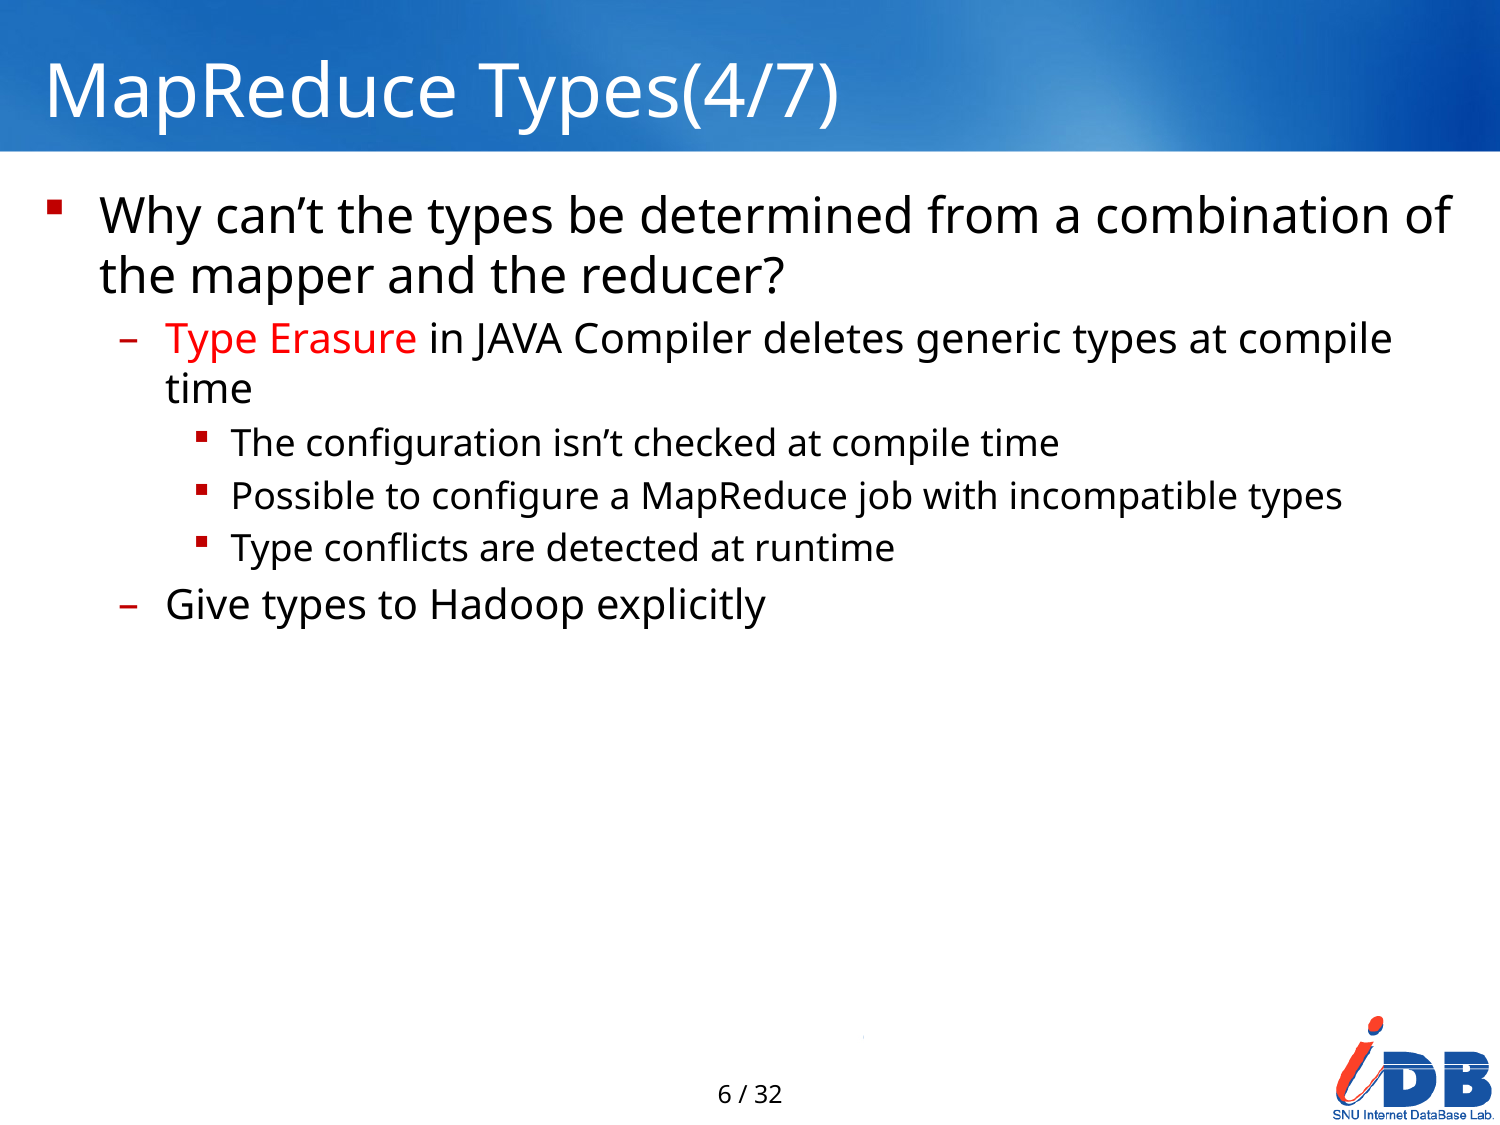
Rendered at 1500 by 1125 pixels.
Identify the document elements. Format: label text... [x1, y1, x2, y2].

slide_number 6 / 32 [697, 1078, 803, 1114]
picture [0, 0, 1500, 1125]
list Why can’t the types be determined from a combination of the mapper and the reducer? Type Erasure in JAVA Compiler deletes generic types at compile time The configuration isn’t checked at compile time Possible to configure a MapReduce job with incompatible types Type conflicts are detected at runtime Give types to Hadoop explicitly [28, 175, 1472, 1067]
title MapReduce Types(4/7) [28, 23, 1472, 153]
